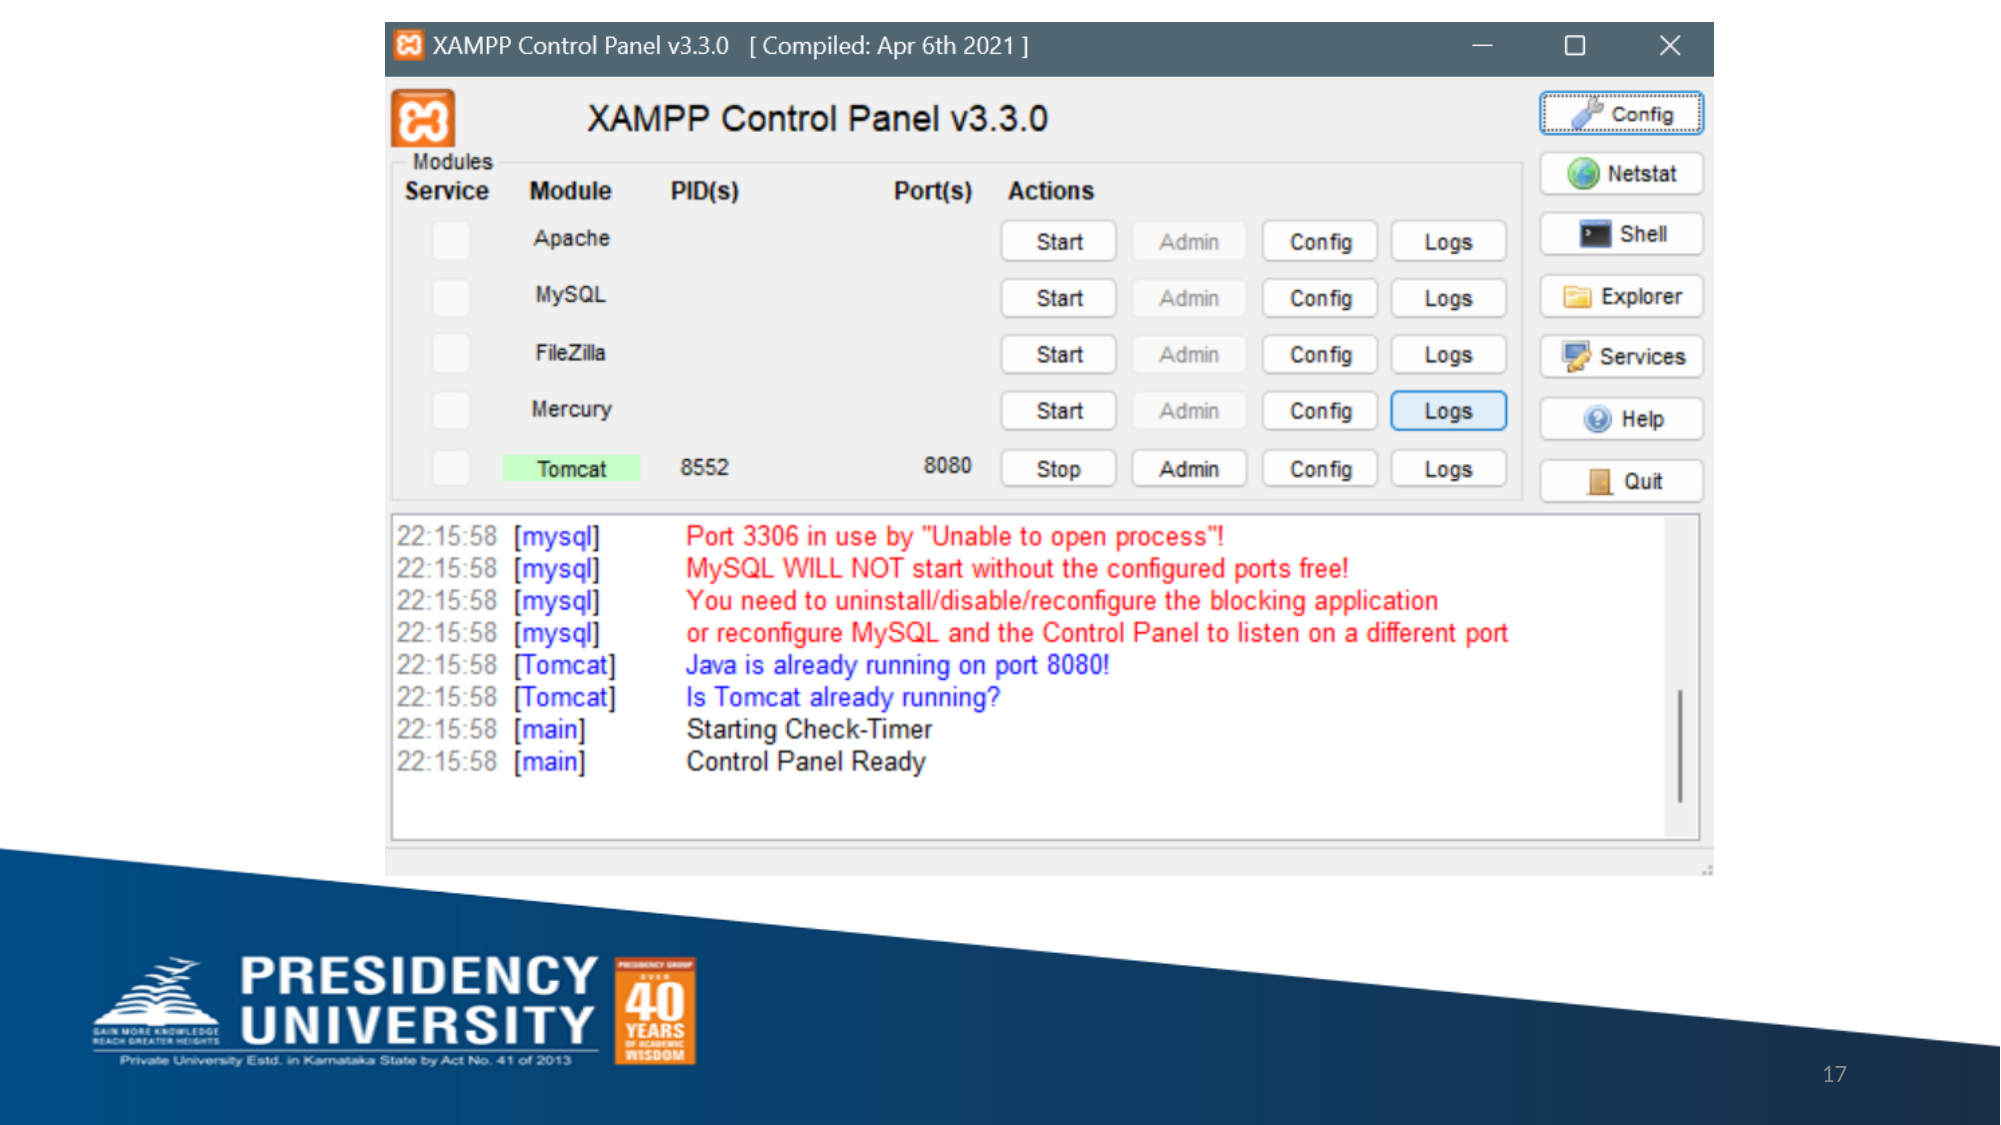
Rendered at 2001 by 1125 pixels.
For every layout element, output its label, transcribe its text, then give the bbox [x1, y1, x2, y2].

slide_number 17 [1412, 1042, 1863, 1103]
picture [0, 22, 2000, 1125]
